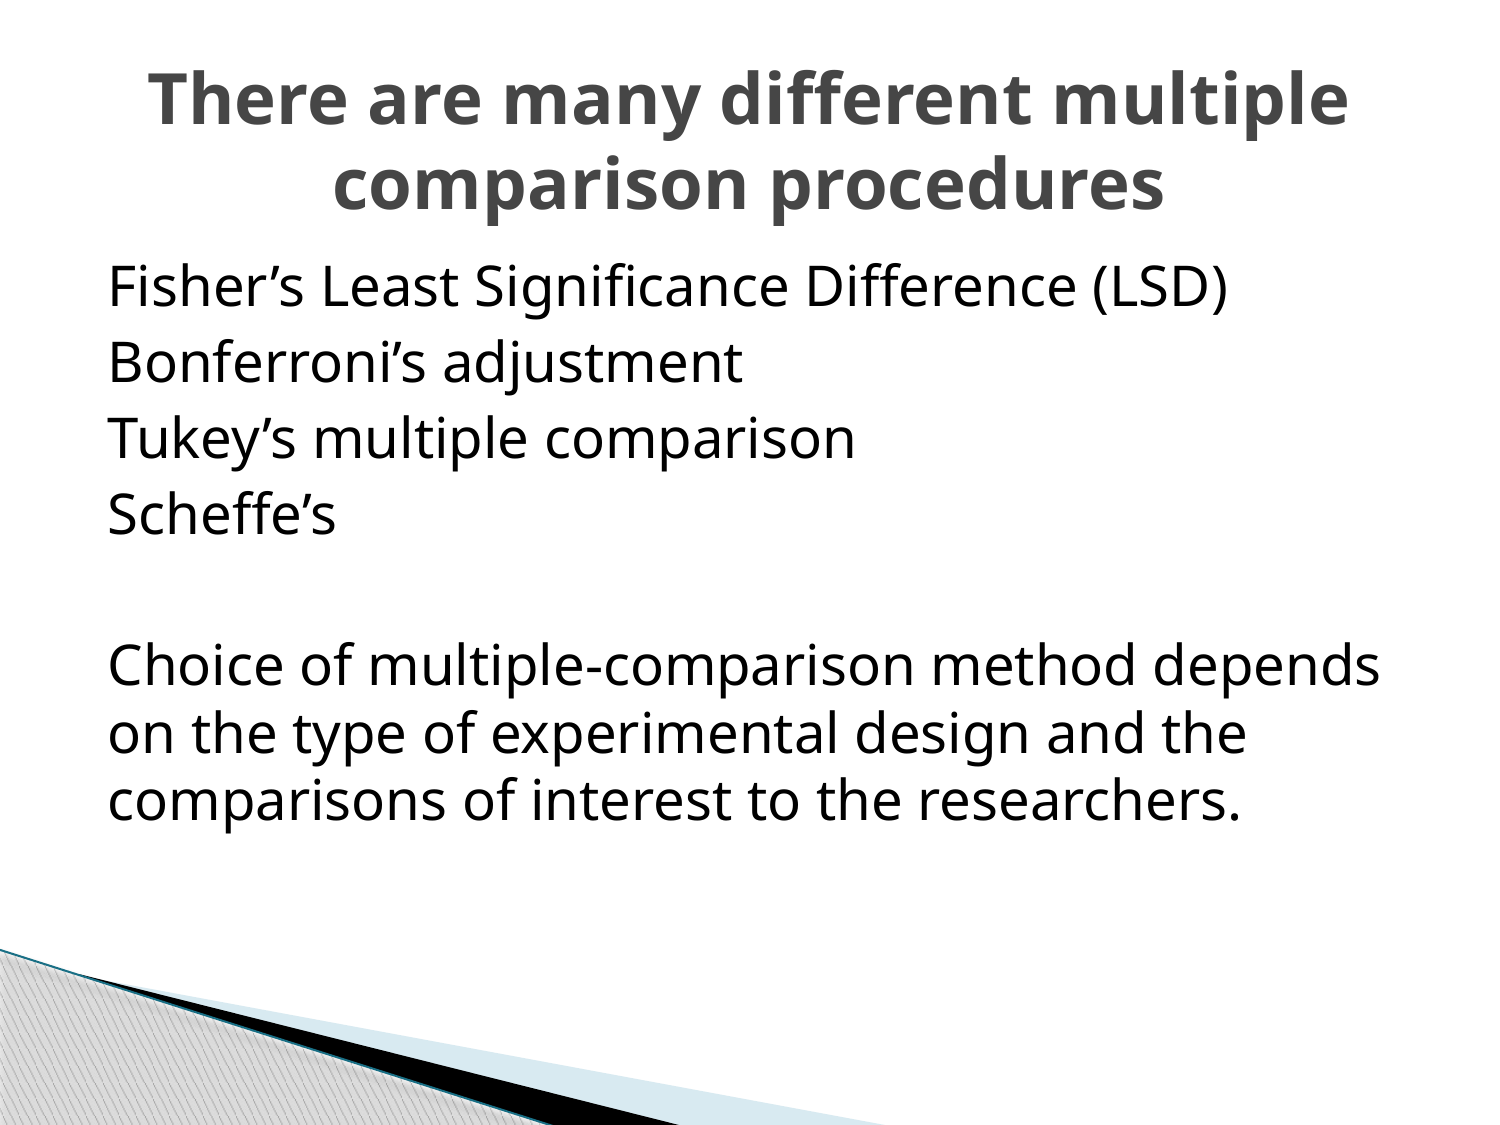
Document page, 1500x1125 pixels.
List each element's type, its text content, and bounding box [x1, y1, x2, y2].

title There are many different multiple comparison procedures [75, 45, 1425, 233]
list Fisher’s Least Significance Difference (LSD) Bonferroni’s adjustment Tukey’s multiple comparison Scheffe’s Choice of multiple-comparison method depends on the type of experimental design and the comparisons of interest to the researchers. [75, 243, 1425, 986]
